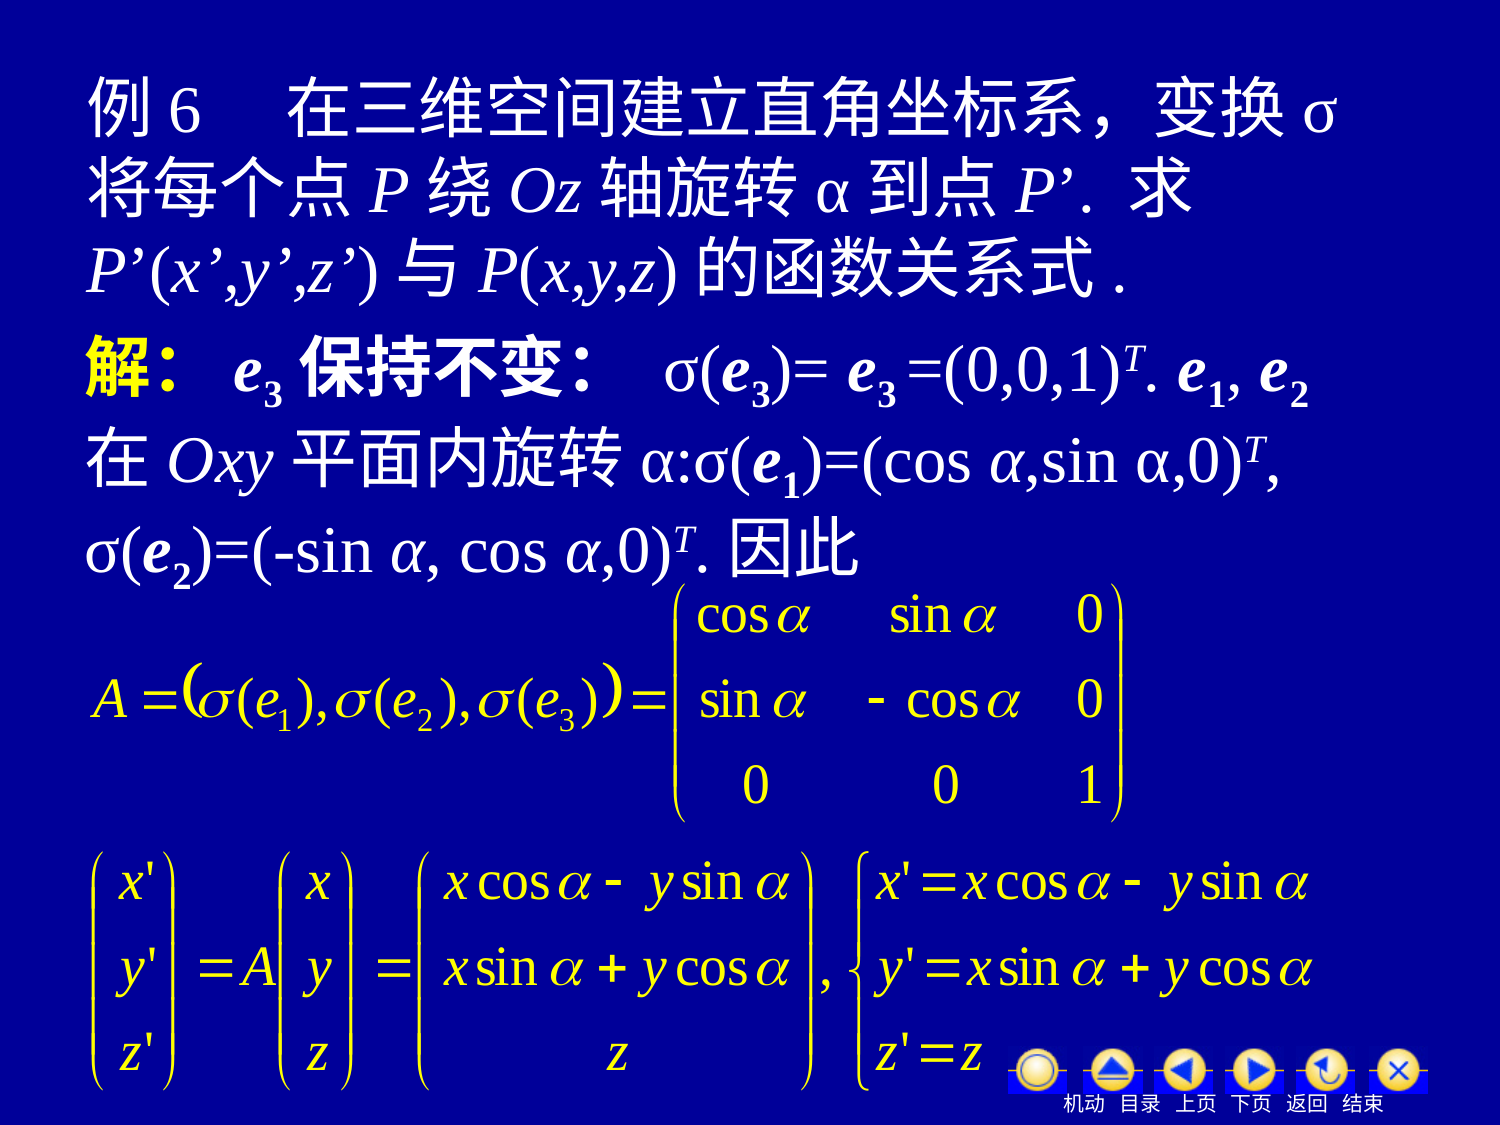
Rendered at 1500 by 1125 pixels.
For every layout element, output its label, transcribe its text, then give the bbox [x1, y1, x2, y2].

text_box 解：e3保持不变： σ(e3)= e3 =(0,0,1)T. e1, e2在Oxy平面内旋转α:σ(e1)=(cos α,sin α,0)T, σ(e2)=(-sin α, cos α,0)T.因此 [69, 316, 1394, 605]
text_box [80, 570, 1326, 1102]
picture [1326, 1046, 1355, 1094]
picture [1369, 1046, 1428, 1094]
text_box 例6 在三维空间建立直角坐标系，变换σ将每个点P绕Oz轴旋转α到点P’. 求P’(x’,y’,z’)与P(x,y,z)的函数关系式. [71, 58, 1382, 314]
